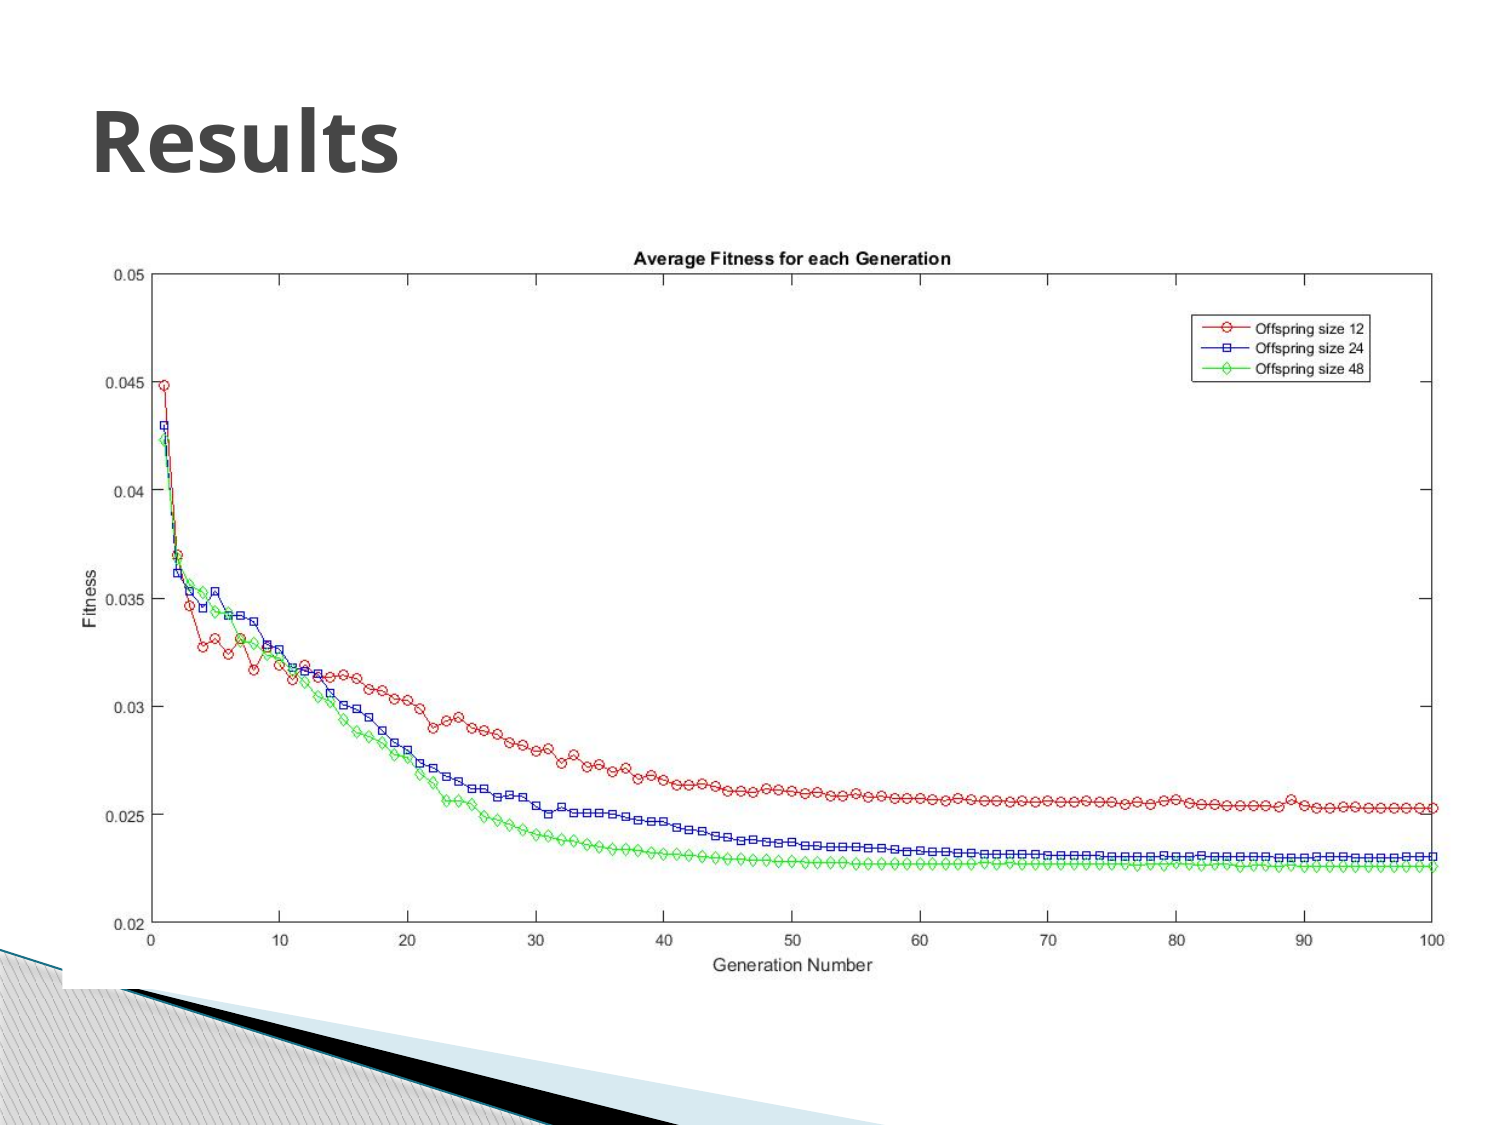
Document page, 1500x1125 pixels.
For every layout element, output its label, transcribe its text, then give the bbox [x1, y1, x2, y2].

title Results [75, 45, 1425, 233]
list [75, 1000, 1425, 1038]
picture [62, 237, 1463, 989]
